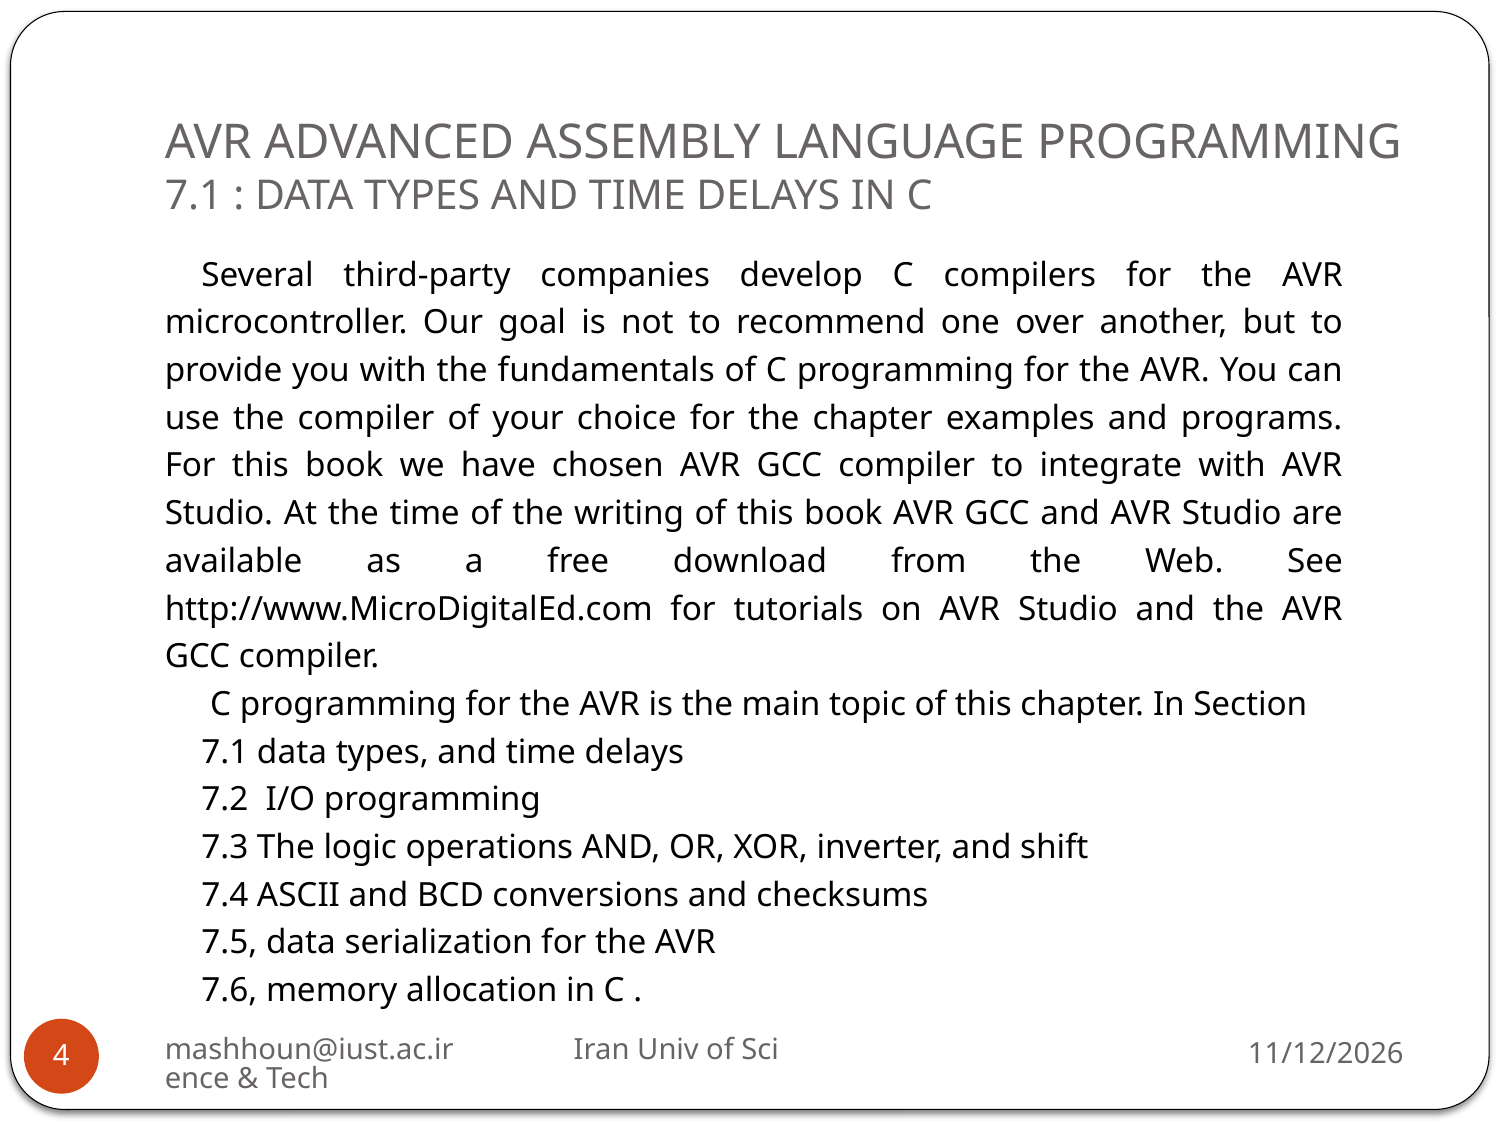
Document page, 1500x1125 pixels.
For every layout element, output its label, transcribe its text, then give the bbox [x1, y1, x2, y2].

footer mashhoun@iust.ac.ir Iran Univ of Science & Tech [150, 1012, 800, 1088]
slide_number 4 [23, 1018, 99, 1094]
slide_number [1012, 1015, 1419, 1094]
title AVR ADVANCED ASSEMBLY LANGUAGE PROGRAMMING 7.1 : DATA TYPES AND TIME DELAYS IN C [150, 45, 1425, 233]
list Several third-party companies develop C compilers for the AVR microcontroller. Our goal is not to recommend one over another, but to provide you with the fundamentals of C programming for the AVR. You can use the compiler of your choice for the chapter examples and programs. For this book we have chosen AVR GCC compiler to integrate with AVR Studio. At the time of the writing of this book AVR GCC and AVR Studio are available as a free download from the Web. See http://www.MicroDigitalEd.com for tutorials on AVR Studio and the AVR GCC compiler. C programming for the AVR is the main topic of this chapter. In Section 7.1 data types, and time delays 7.2 I/O programming 7.3 The logic operations AND, OR, XOR, inverter, and shift 7.4 ASCII and BCD conversions and checksums 7.5, data serialization for the AVR 7.6, memory allocation in C . [150, 237, 1360, 1032]
